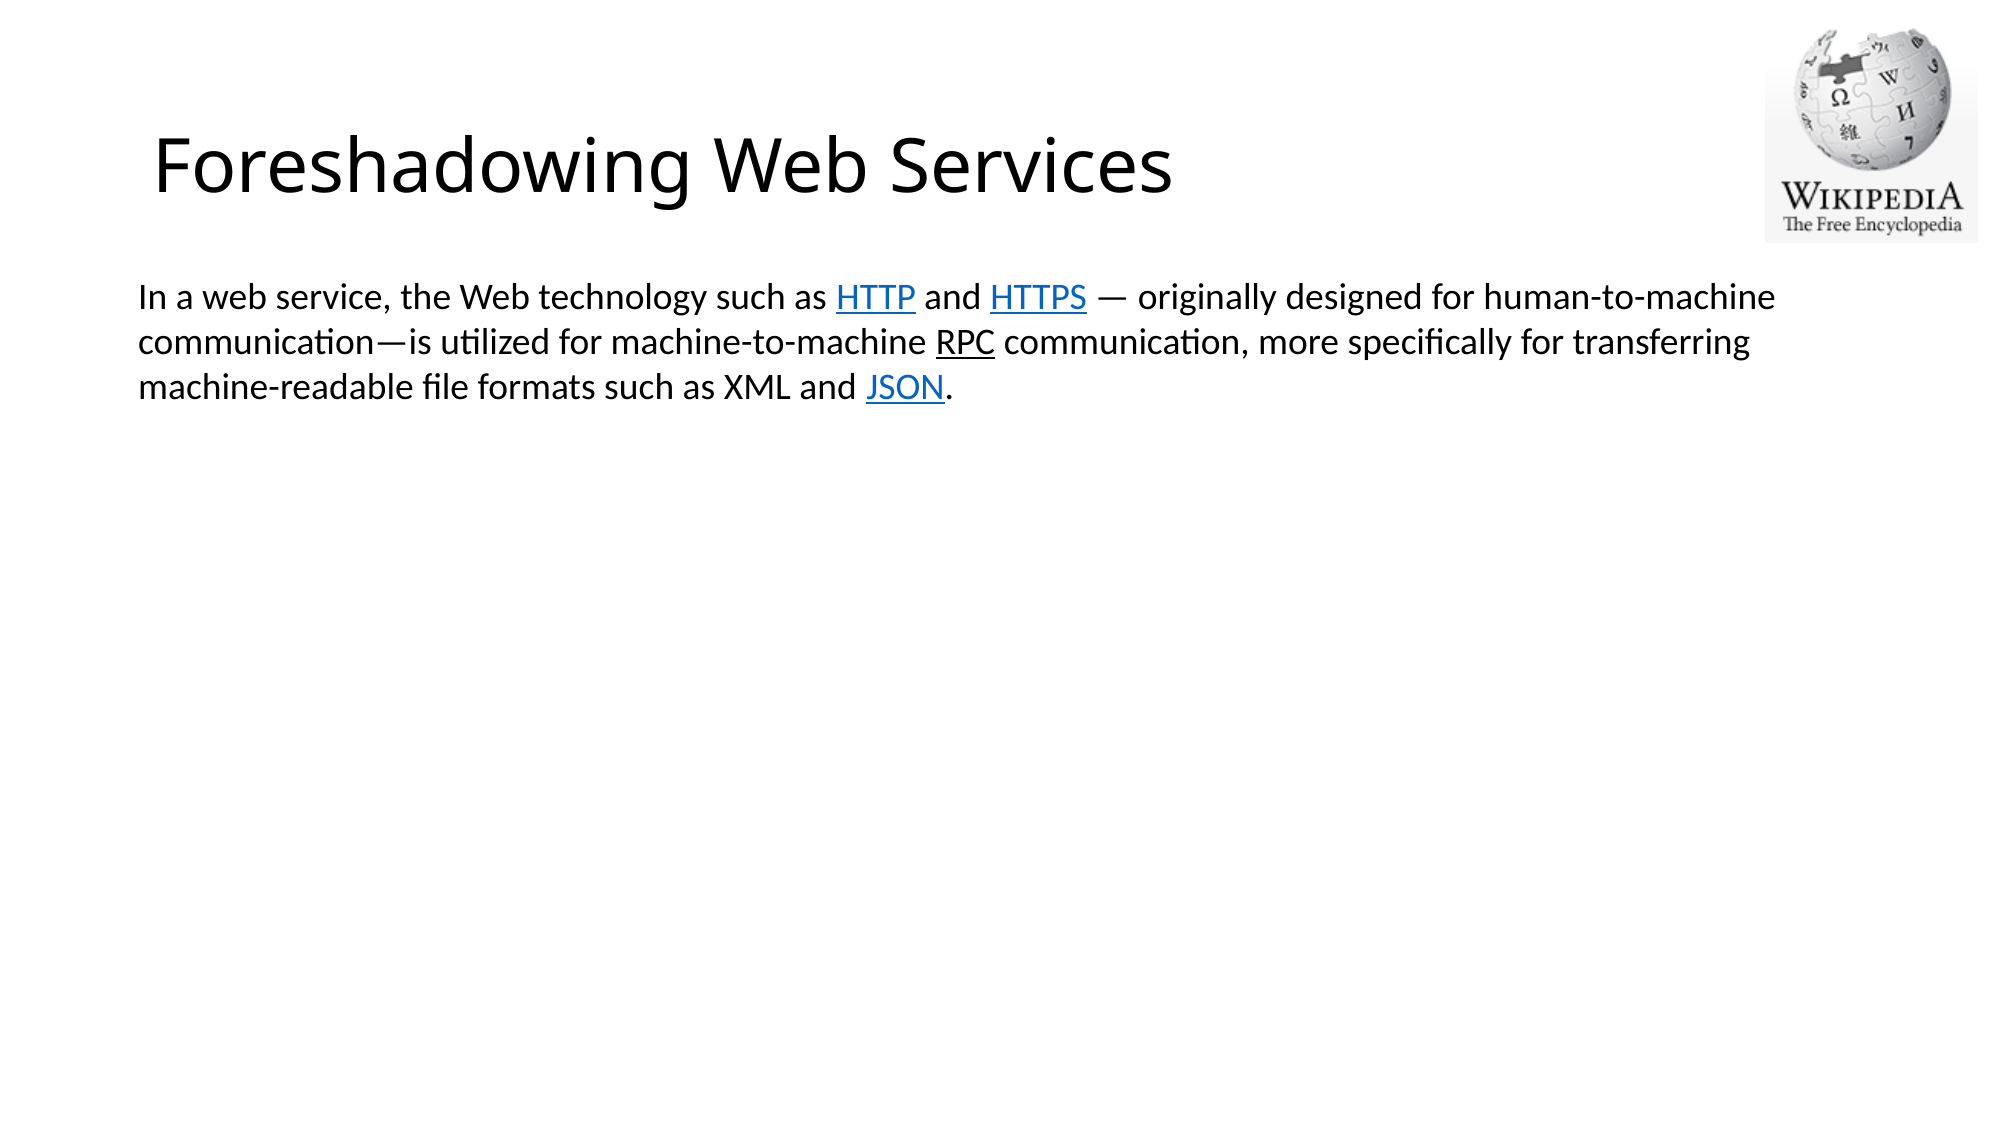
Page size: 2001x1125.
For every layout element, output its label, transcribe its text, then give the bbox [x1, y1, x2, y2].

text_box In a web service, the Web technology such as HTTP and HTTPS — originally designed for human-to-machine communication—is utilized for machine-to-machine RPC communication, more specifically for transferring machine-readable file formats such as XML and JSON. [123, 264, 1849, 415]
title Foreshadowing Web Services [137, 59, 1863, 278]
picture [1765, 9, 1978, 243]
